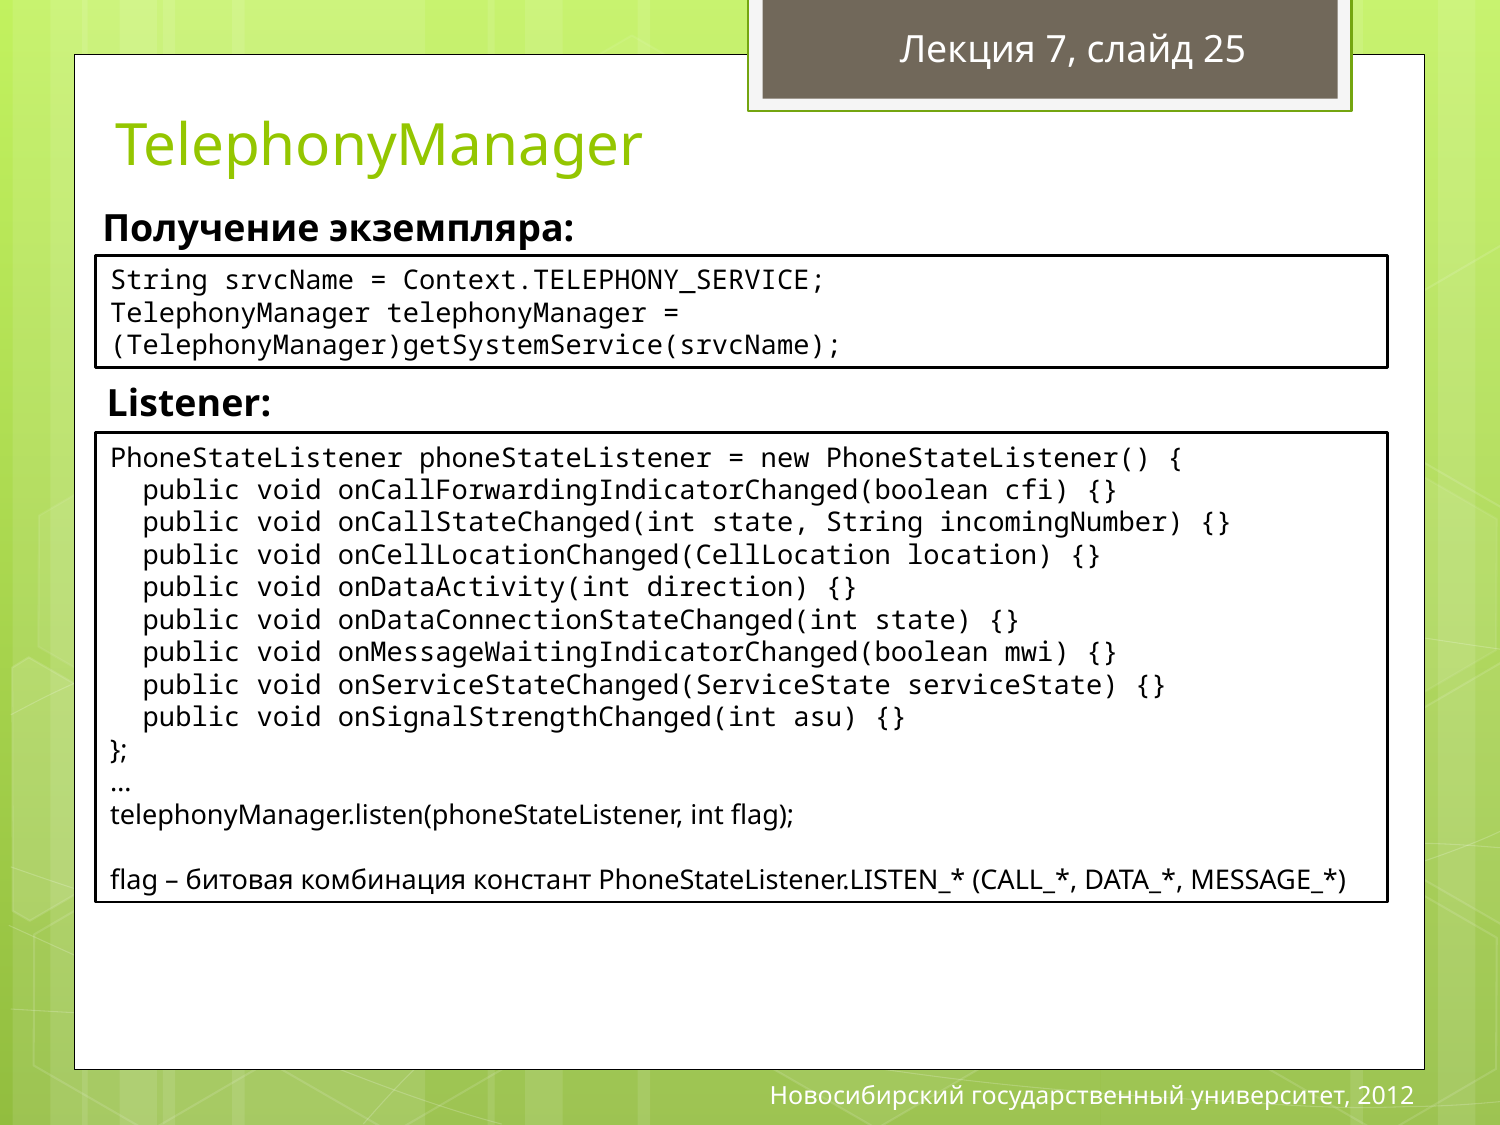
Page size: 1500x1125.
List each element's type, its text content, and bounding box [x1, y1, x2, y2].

text_box Лекция 7, слайд 25 [884, 17, 1262, 78]
text_box Получение экземпляра: [87, 196, 590, 256]
text_box PhoneStateListener phoneStateListener = new PhoneStateListener() { public void onCallForwardingIndicatorChanged(boolean cfi) {} public void onCallStateChanged(int state, String incomingNumber) {} public void onCellLocationChanged(CellLocation location) {} public void onDataActivity(int direction) {} public void onDataConnectionStateChanged(int state) {} public void onMessageWaitingIndicatorChanged(boolean mwi) {} public void onServiceStateChanged(ServiceState serviceState) {} public void onSignalStrengthChanged(int asu) {} }; … telephonyManager.listen(phoneStateListener, int flag); flag – битовая комбинация констант PhoneStateListener.LISTEN_* (CALL_*, DATA_*, MESSAGE_*) [94, 431, 1389, 903]
title TelephonyManager [100, 101, 1170, 185]
text_box Listener: [91, 371, 287, 432]
text_box String srvcName = Context.TELEPHONY_SERVICE; TelephonyManager telephonyManager = (TelephonyManager)getSystemService(srvcName); [94, 254, 1389, 369]
footer Новосибирский государственный университет, 2012 [466, 1065, 1431, 1125]
